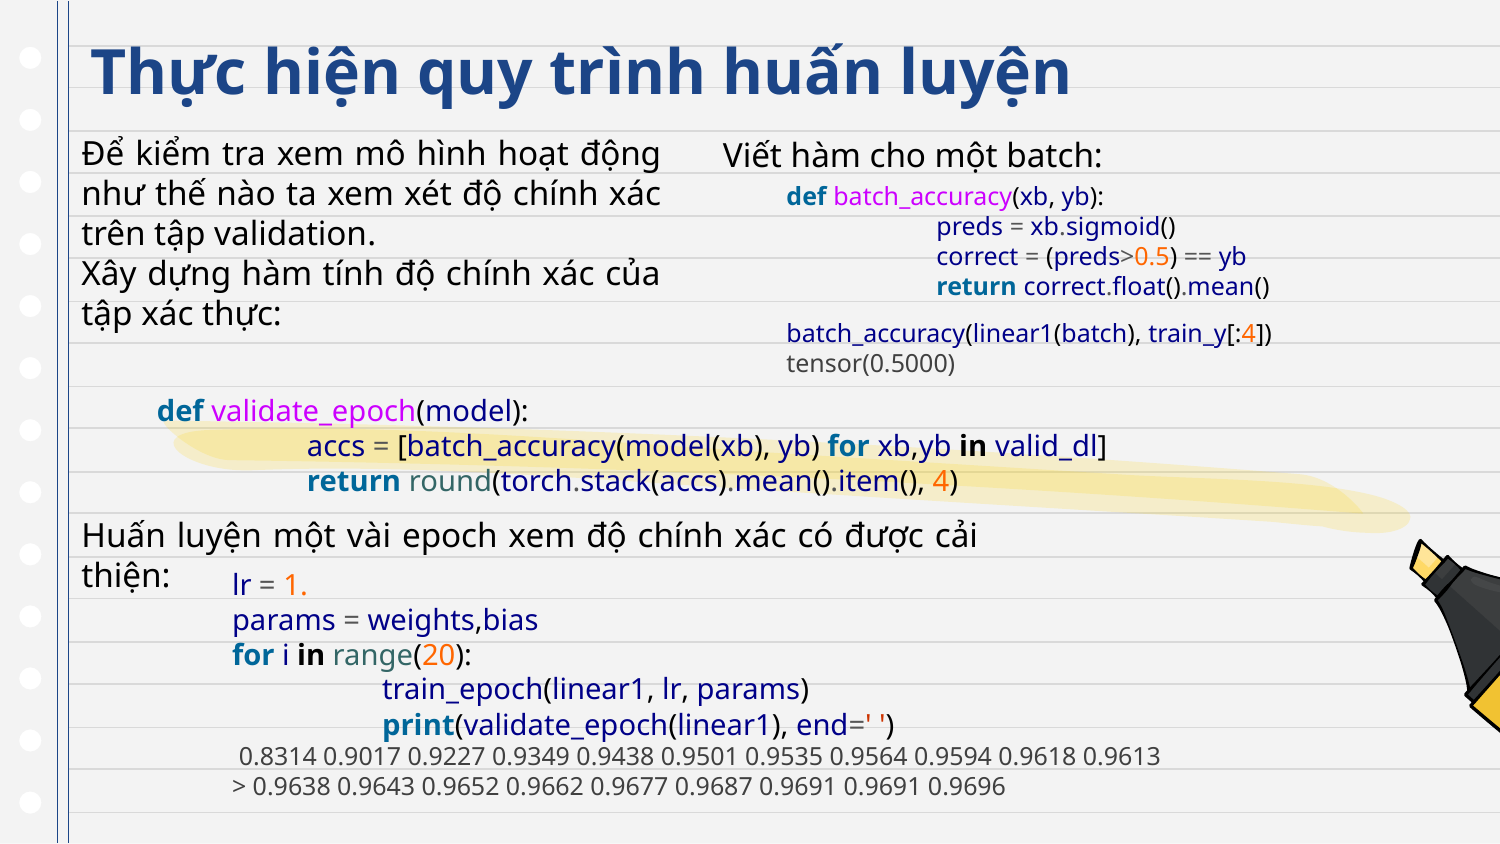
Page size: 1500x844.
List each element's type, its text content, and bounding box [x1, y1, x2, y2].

text_box Viết hàm cho một batch: [708, 127, 1500, 182]
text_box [142, 431, 1416, 515]
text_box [1366, 589, 1500, 777]
text_box Huấn luyện một vài epoch xem độ chính xác có được cải thiện: [66, 506, 995, 602]
text_box def batch_accuracy(xb, yb): preds = xb.sigmoid() correct = (preds>0.5) == yb return correct.float().mean() [771, 182, 1500, 310]
text_box batch_accuracy(linear1(batch), train_y[:4]) tensor(0.5000) [771, 310, 1500, 420]
title Thực hiện quy trình huấn luyện [90, 31, 1430, 91]
text_box Để kiểm tra xem mô hình hoạt động như thế nào ta xem xét độ chính xác trên tập validation. Xây dựng hàm tính độ chính xác của tập xác thực: [66, 125, 677, 506]
text_box lr = 1. params = weights,bias for i in range(20): train_epoch(linear1, lr, params) print(validate_epoch(linear1), end=' ') 0.8314 0.9017 0.9227 0.9349 0.9438 0.9501 0.9535 0.9564 0.9594 0.9618 0.9613 > 0.9638 0.9643 0.9652 0.9662 0.9677 0.9687 0.9691 0.9691 0.9696 [217, 558, 1500, 809]
text_box def validate_epoch(model): accs = [batch_accuracy(model(xb), yb) for xb,yb in valid_dl] return round(torch.stack(accs).mean().item(), 4) [142, 385, 1378, 430]
